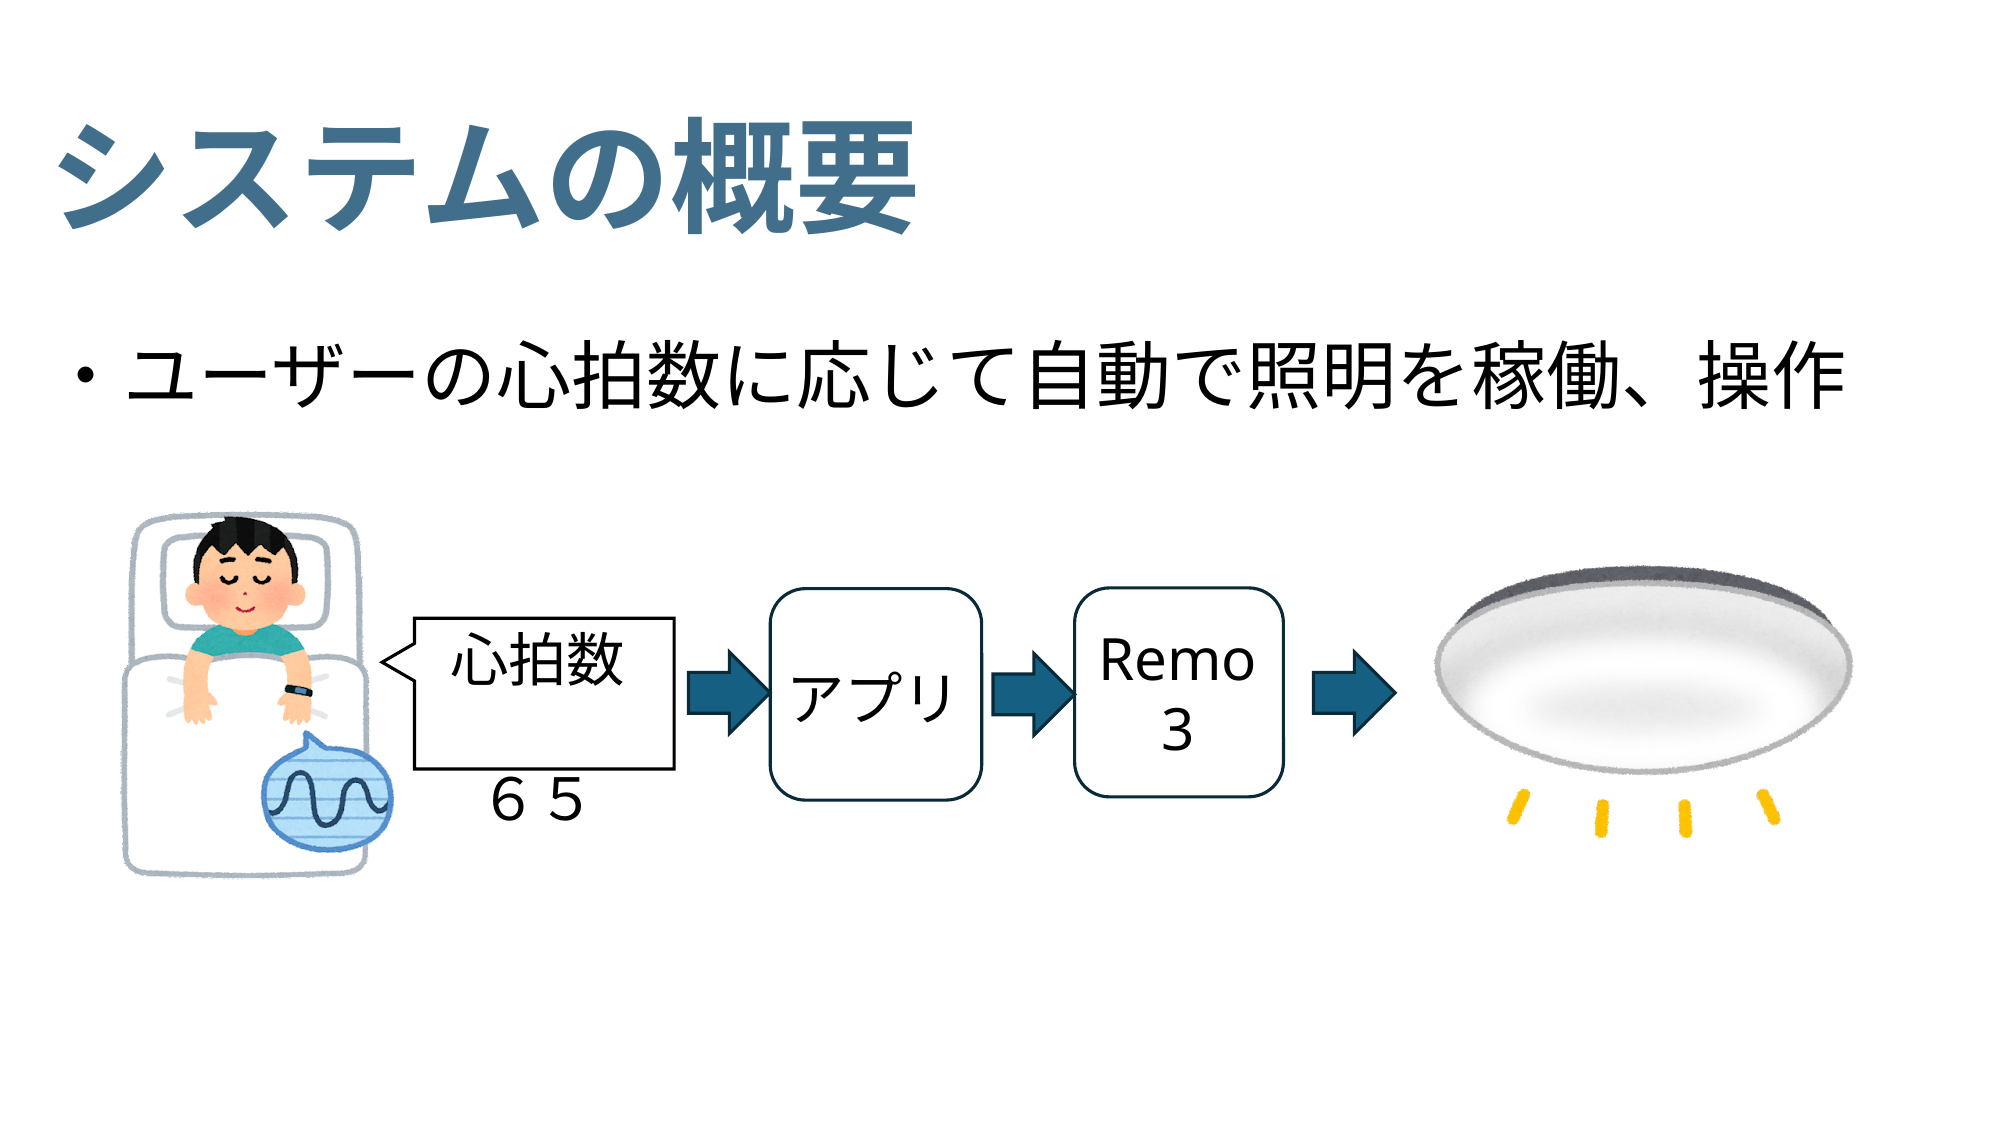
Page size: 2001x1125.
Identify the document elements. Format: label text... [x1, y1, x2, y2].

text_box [1073, 587, 1284, 798]
text_box [991, 649, 1073, 740]
text_box [1311, 648, 1398, 738]
picture [75, 499, 416, 886]
text_box ・ユーザーの心拍数に応じて自動で照明を稼働、操作 [33, 320, 1897, 426]
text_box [416, 614, 675, 773]
text_box システムの概要 [33, 90, 1567, 256]
text_box [686, 648, 769, 738]
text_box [769, 588, 983, 801]
picture [1418, 531, 1870, 887]
